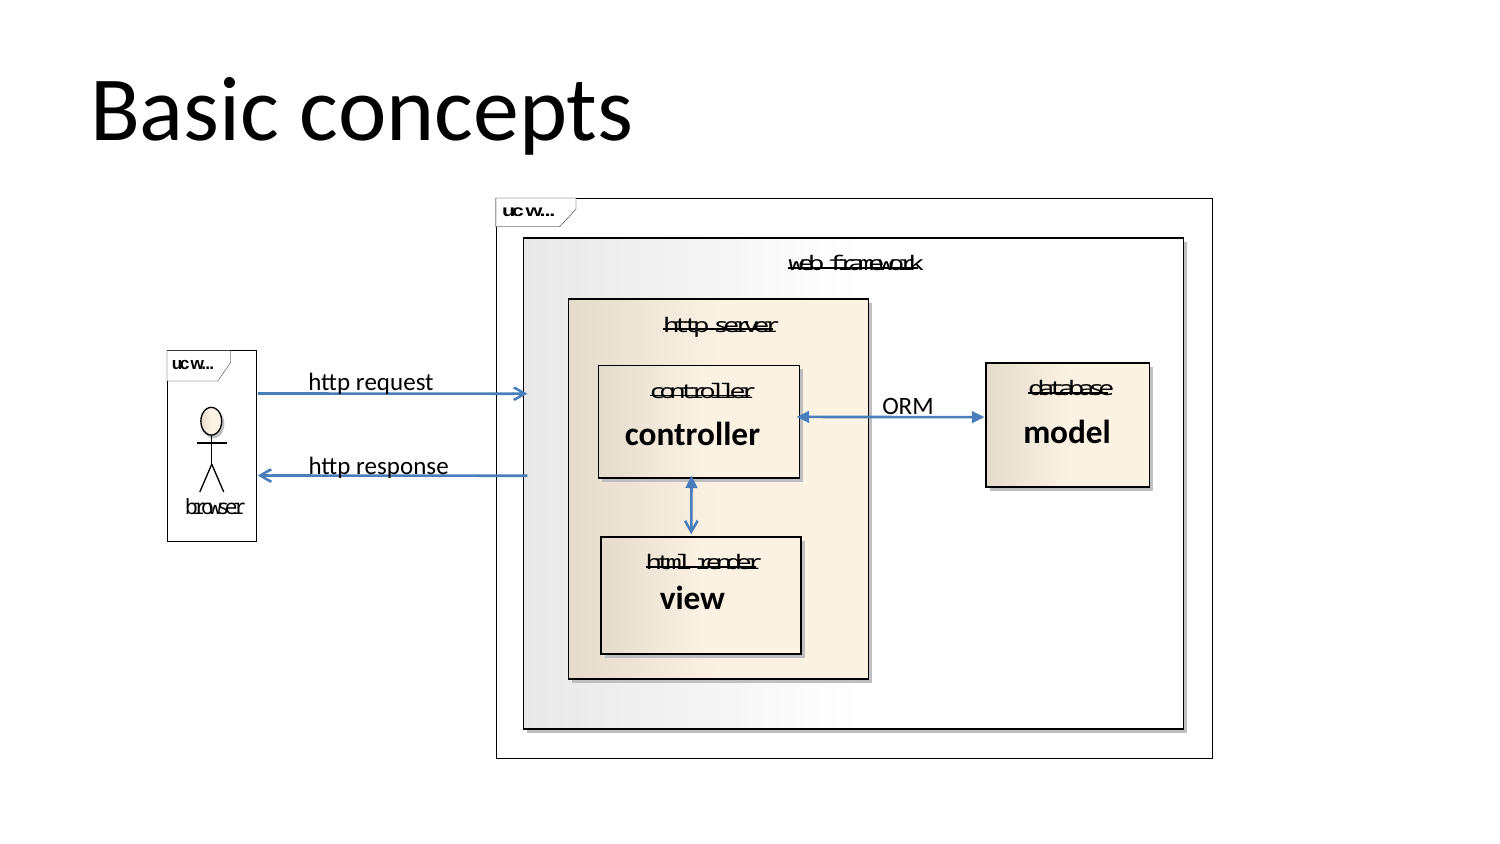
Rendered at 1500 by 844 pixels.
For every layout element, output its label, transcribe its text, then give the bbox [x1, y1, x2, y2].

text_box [796, 381, 985, 428]
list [163, 346, 260, 545]
title Basic concepts [75, 33, 1425, 175]
picture [491, 194, 1217, 762]
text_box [257, 358, 528, 404]
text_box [257, 441, 528, 488]
